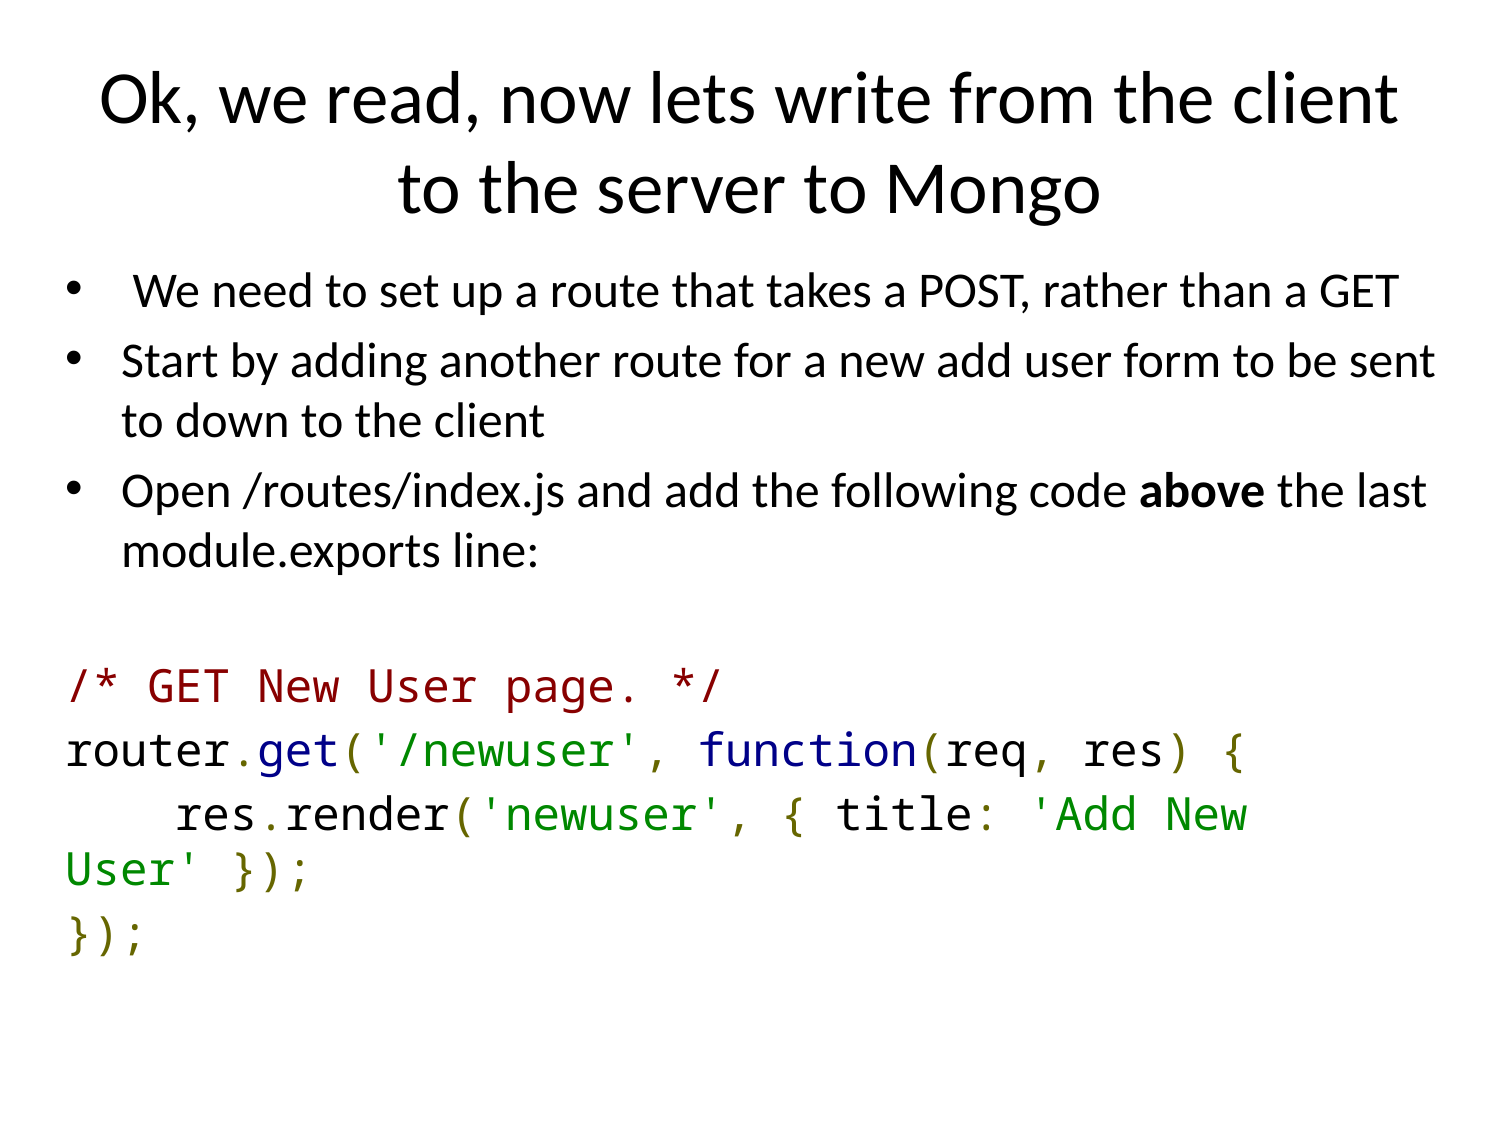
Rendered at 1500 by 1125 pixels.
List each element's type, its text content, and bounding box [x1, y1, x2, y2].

list We need to set up a route that takes a POST, rather than a GET Start by adding another route for a new add user form to be sent to down to the client Open /routes/index.js and add the following code above the last module.exports line: /* GET New User page. */ router.get('/newuser', function(req, res) { res.render('newuser', { title: 'Add New User' }); }); [50, 249, 1463, 1005]
title Ok, we read, now lets write from the client to the server to Mongo [75, 45, 1425, 233]
